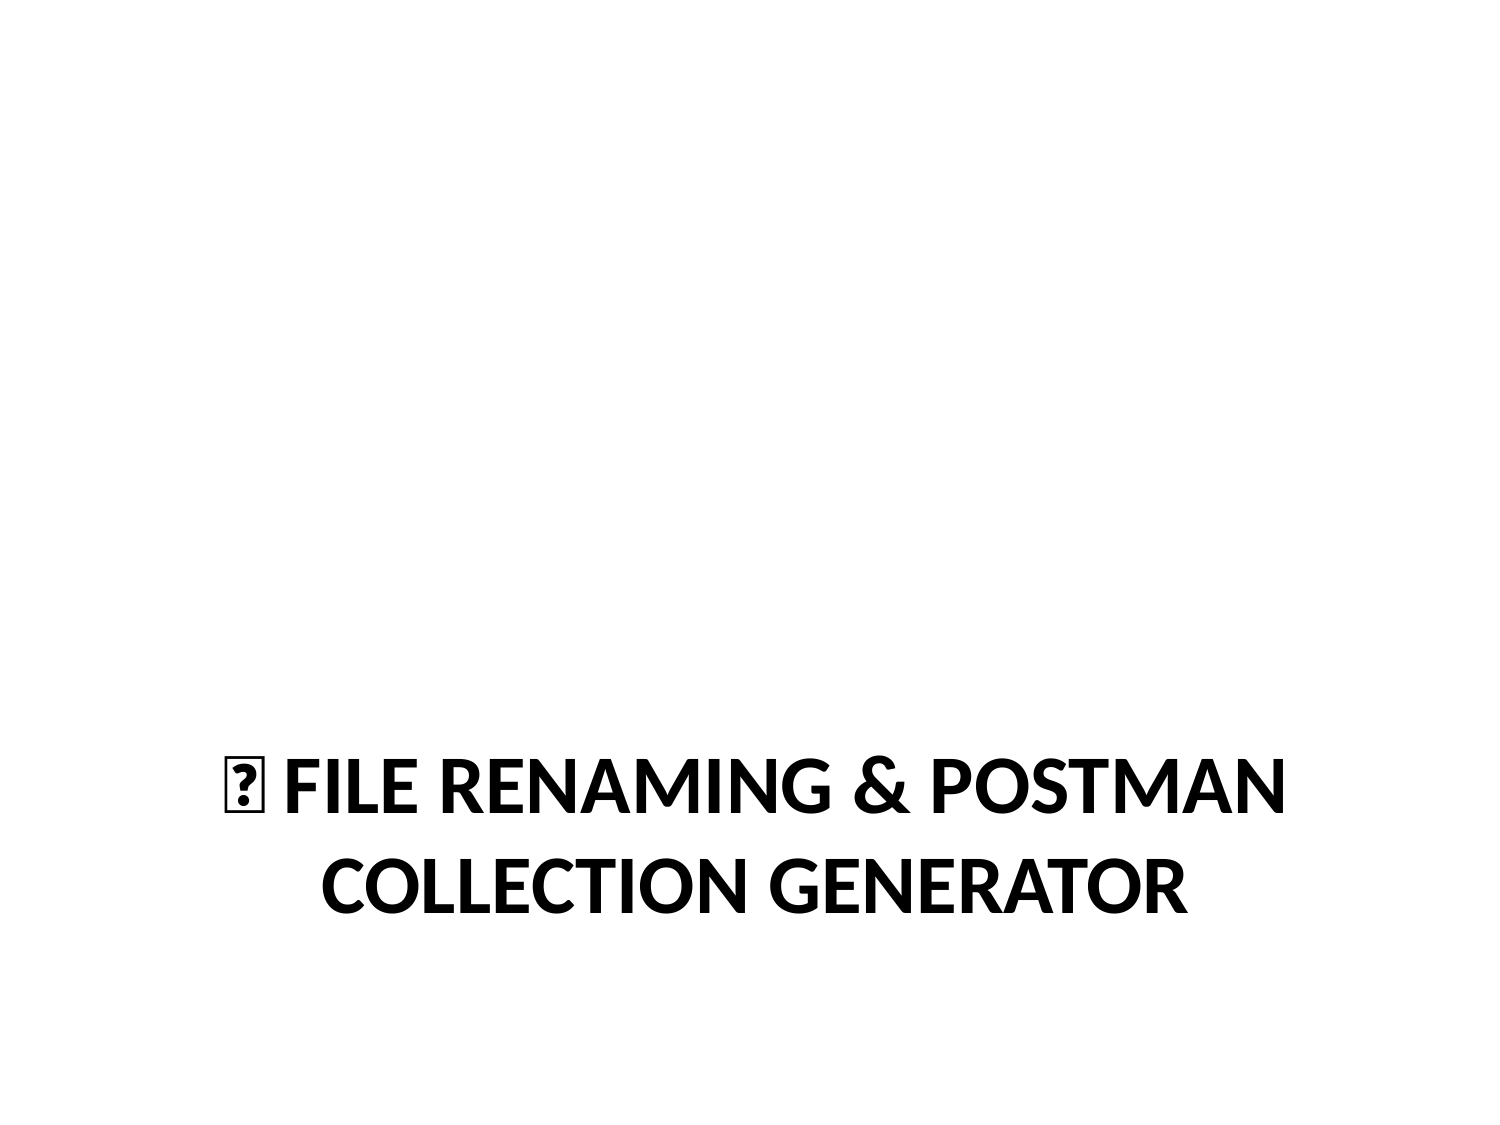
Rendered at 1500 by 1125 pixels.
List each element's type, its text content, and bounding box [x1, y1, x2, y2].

title 🚀 File Renaming & Postman Collection Generator [118, 722, 1394, 947]
